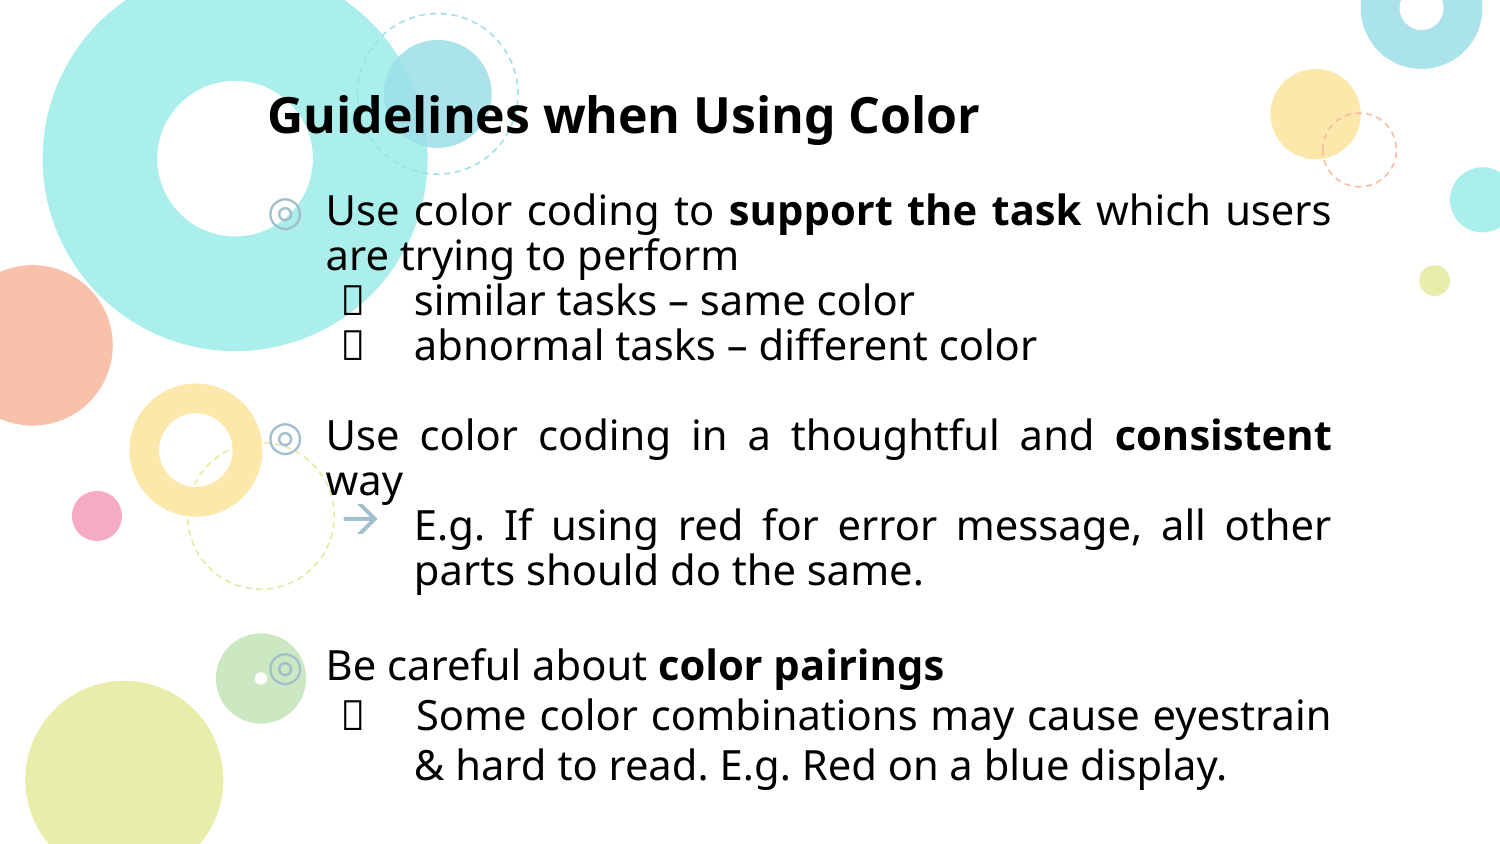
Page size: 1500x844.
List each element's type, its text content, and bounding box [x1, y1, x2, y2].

list Use color coding to support the task which users are trying to perform  similar tasks – same color  abnormal tasks – different color Use color coding in a thoughtful and consistent way E.g. If using red for error message, all other parts should do the same. Be careful about color pairings  Some color combinations may cause eyestrain & hard to read. E.g. Red on a blue display. [251, 174, 1347, 708]
title Guidelines when Using Color [251, 53, 1347, 159]
